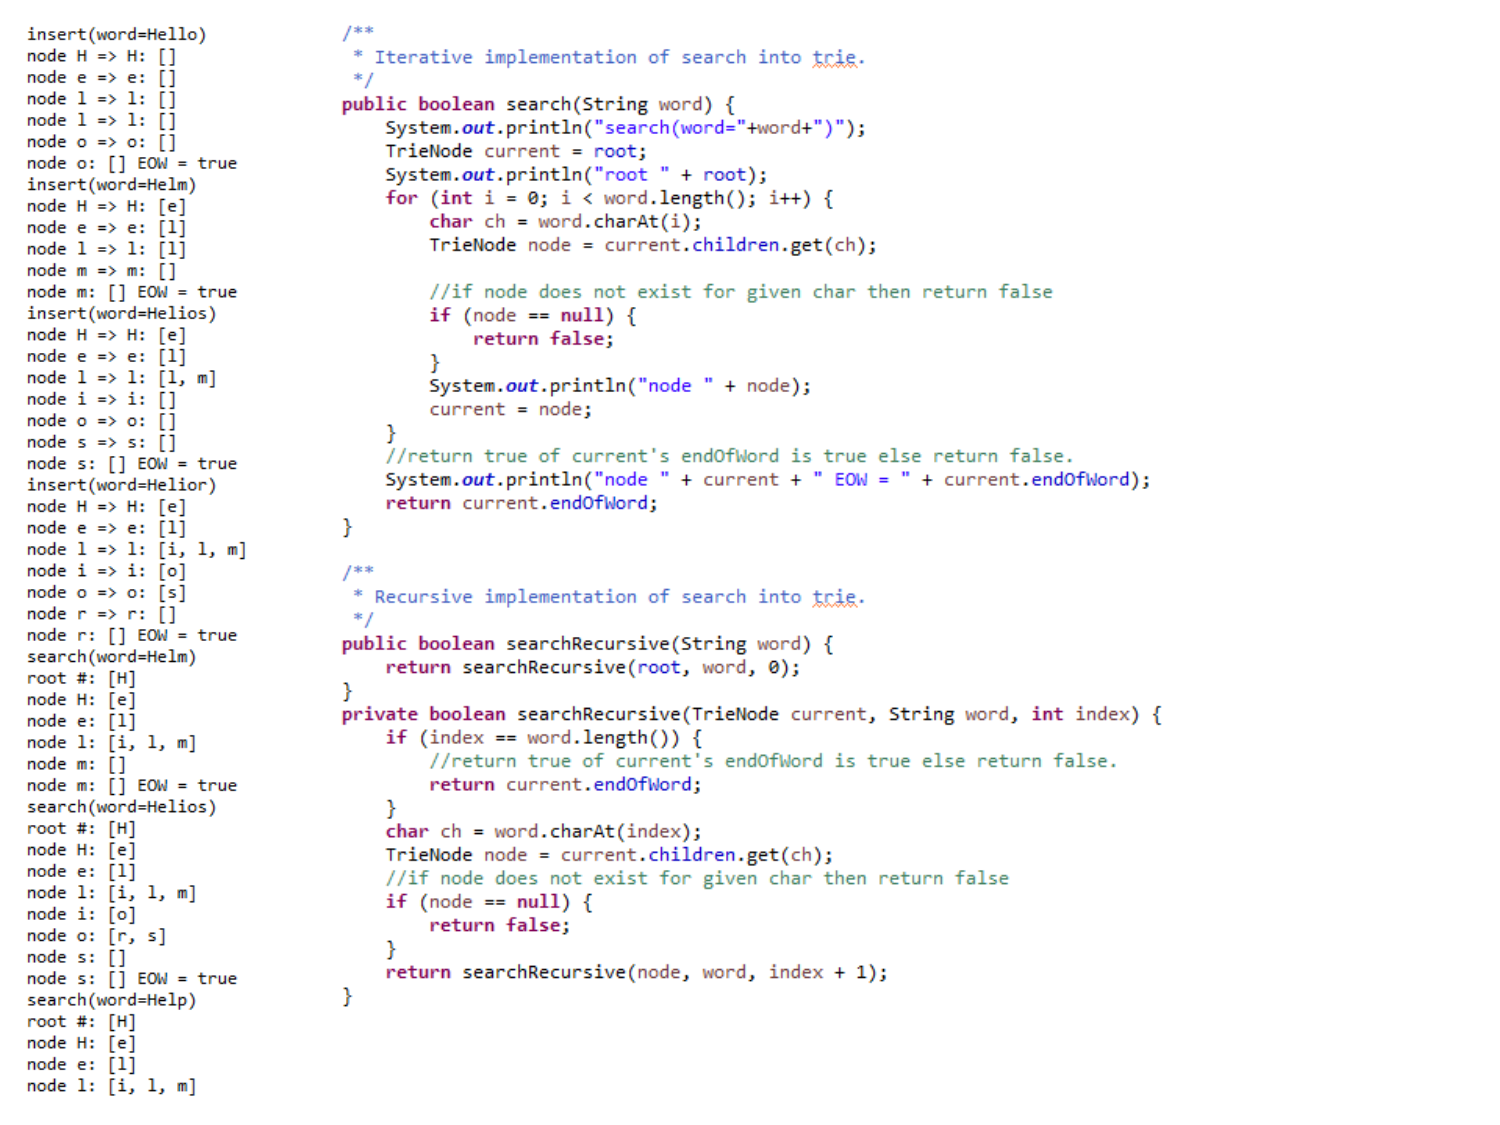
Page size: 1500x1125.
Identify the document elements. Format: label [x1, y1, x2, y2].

picture [24, 23, 276, 1113]
picture [295, 12, 1288, 1016]
